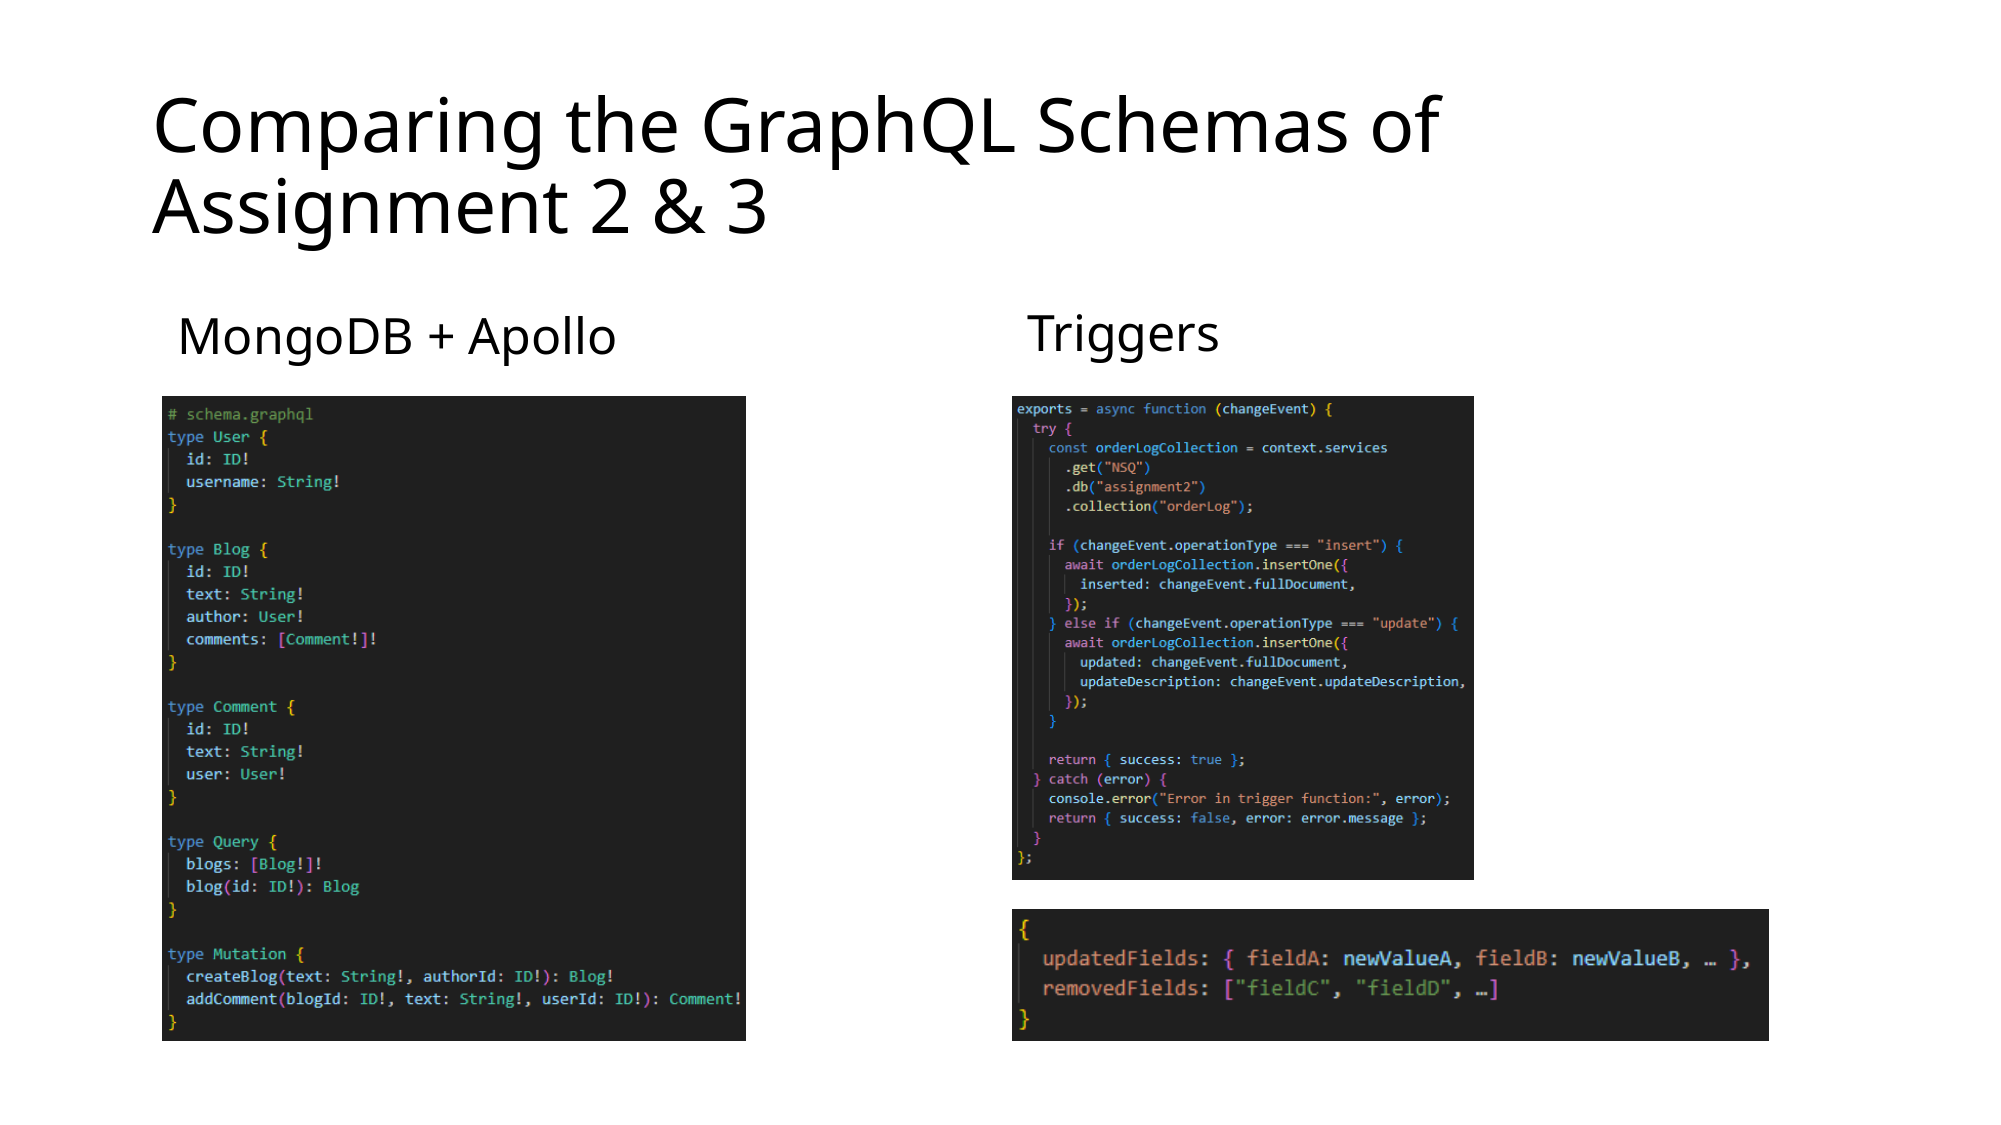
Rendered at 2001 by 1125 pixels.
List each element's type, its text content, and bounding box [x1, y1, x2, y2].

text_box MongoDB + Apollo [162, 300, 1009, 373]
text_box Triggers [1012, 301, 1863, 374]
picture [1011, 909, 1770, 1042]
picture [1011, 395, 1475, 880]
title Comparing the GraphQL Schemas of Assignment 2 & 3 [137, 59, 1863, 278]
picture [162, 395, 747, 1042]
